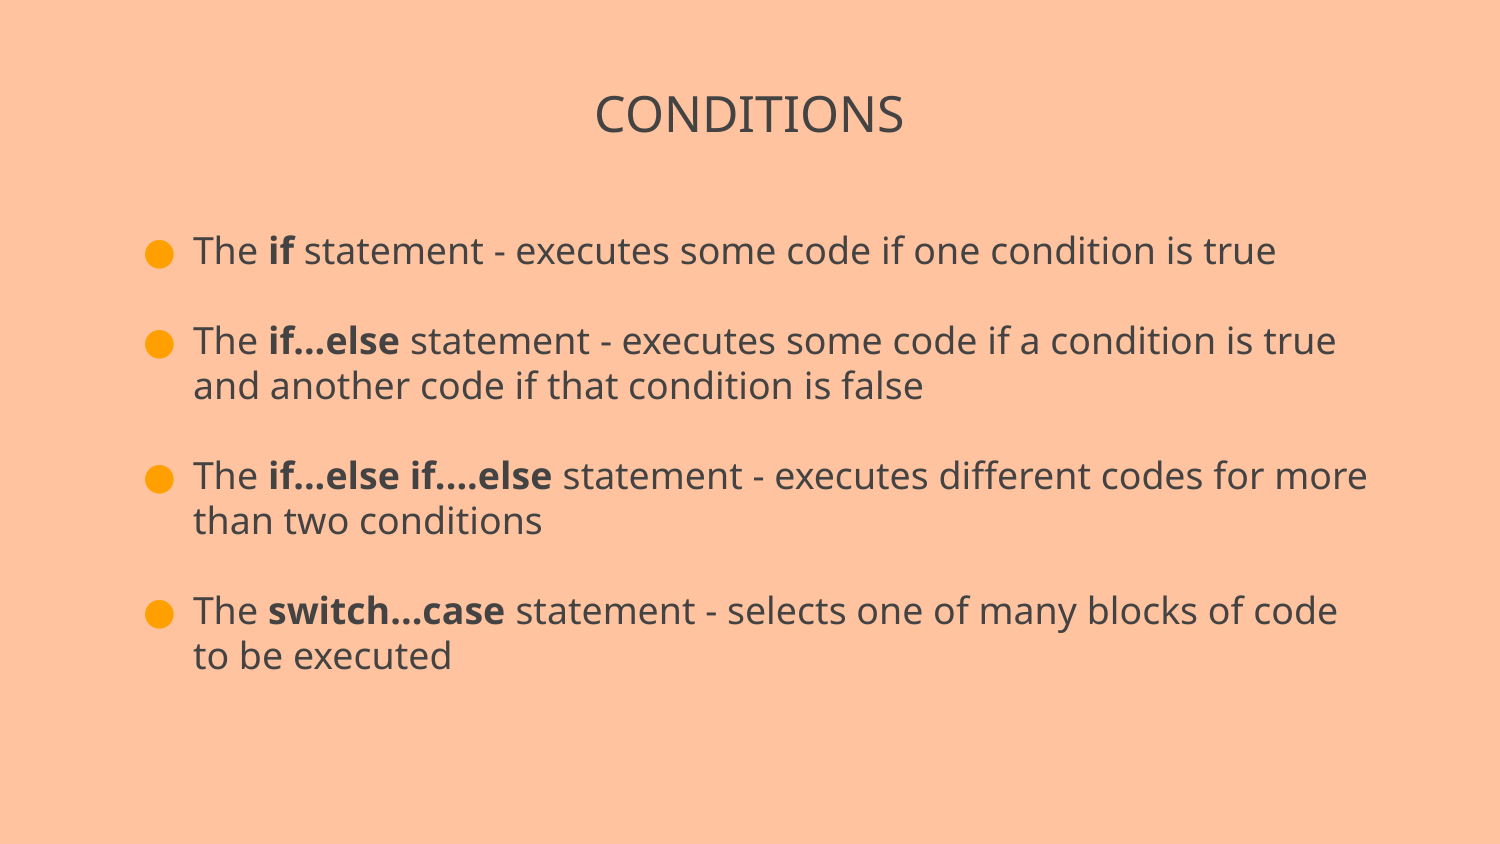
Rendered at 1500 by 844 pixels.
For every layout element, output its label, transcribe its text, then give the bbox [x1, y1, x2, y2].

list The if statement - executes some code if one condition is true The if...else statement - executes some code if a condition is true and another code if that condition is false The if...else if....else statement - executes different codes for more than two conditions The switch...case statement - selects one of many blocks of code to be executed [118, 208, 1382, 741]
title CONDITIONS [118, 76, 1382, 143]
